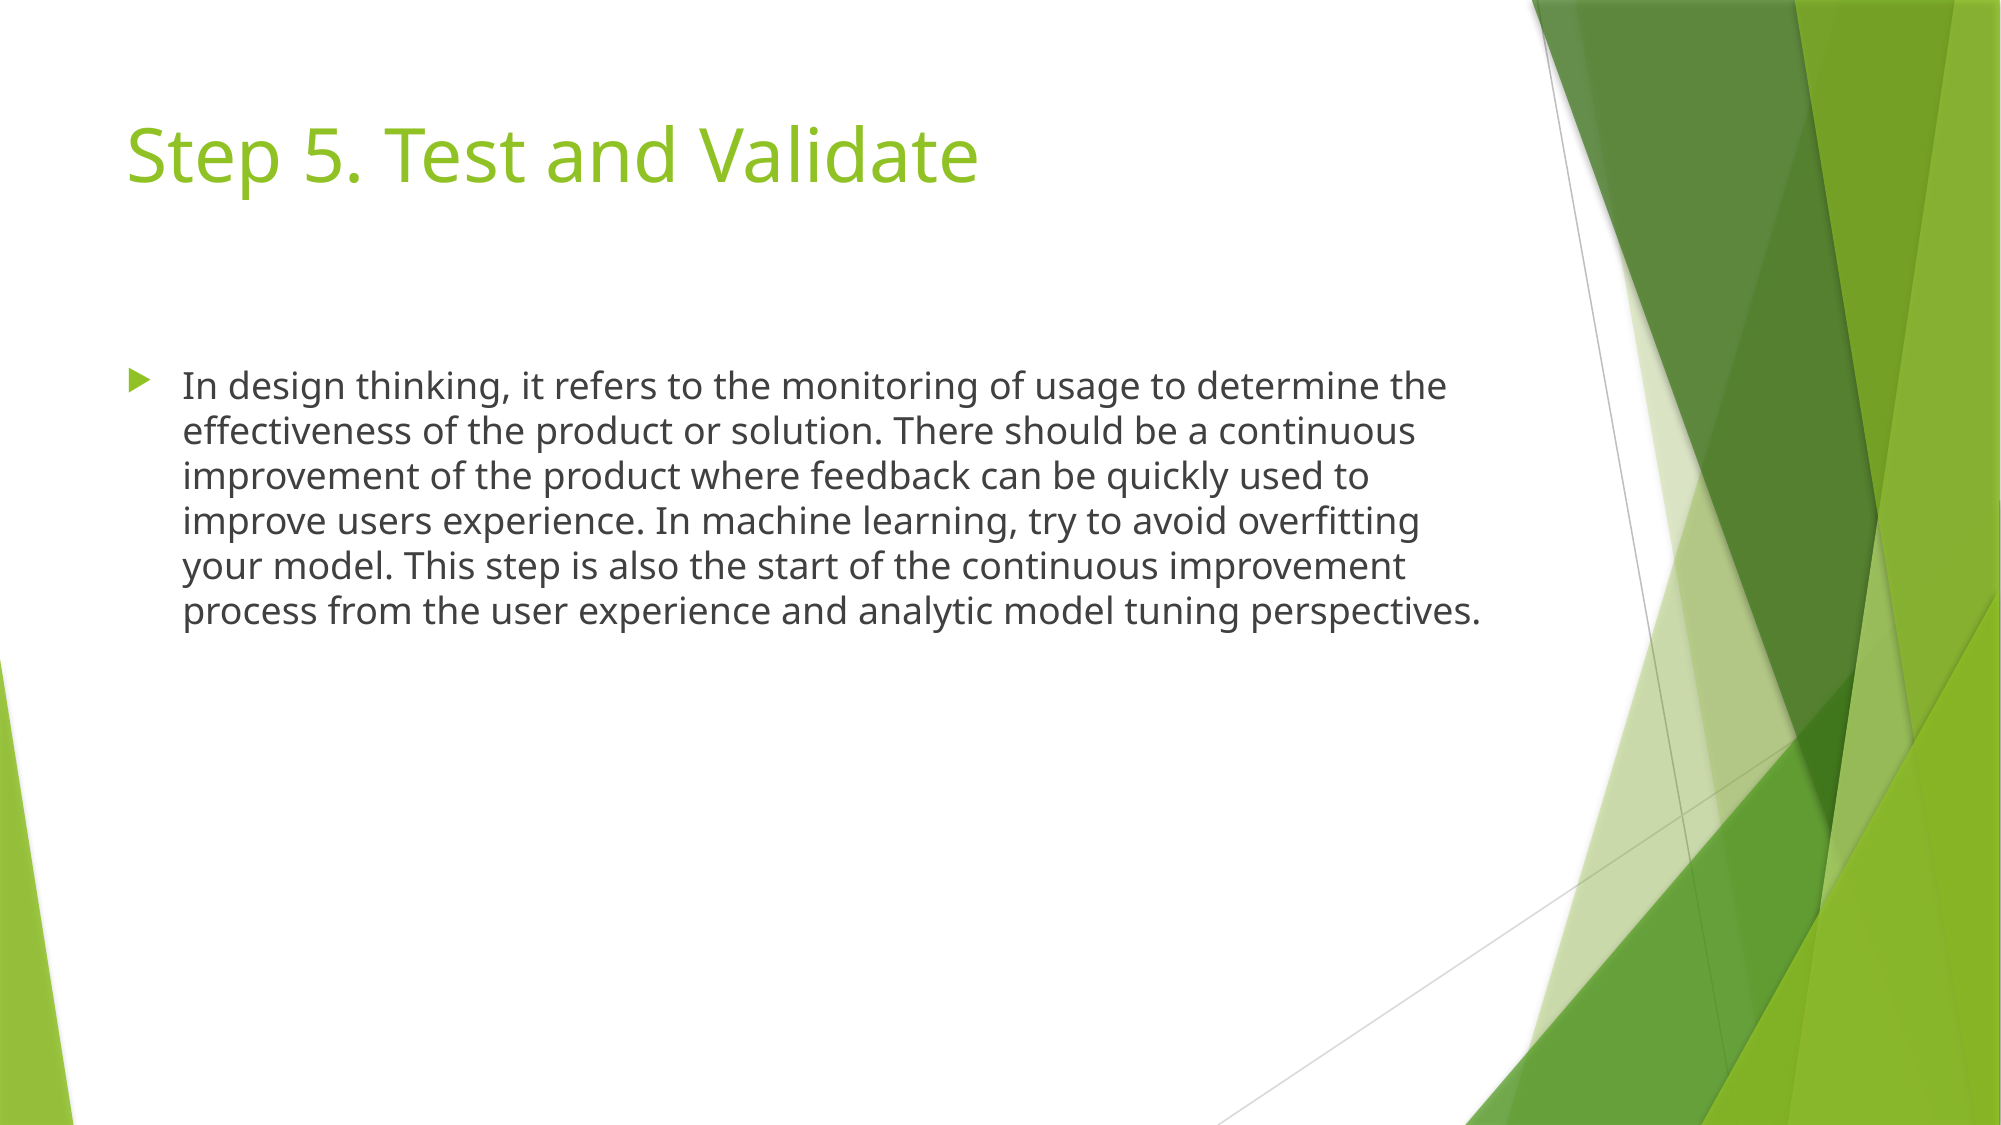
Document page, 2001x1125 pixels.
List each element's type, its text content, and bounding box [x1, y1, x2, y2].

title Step 5. Test and Validate [111, 99, 1522, 317]
list In design thinking, it refers to the monitoring of usage to determine the effectiveness of the product or solution. There should be a continuous improvement of the product where feedback can be quickly used to improve users experience. In machine learning, try to avoid overfitting your model. This step is also the start of the continuous improvement process from the user experience and analytic model tuning perspectives. [111, 354, 1522, 992]
